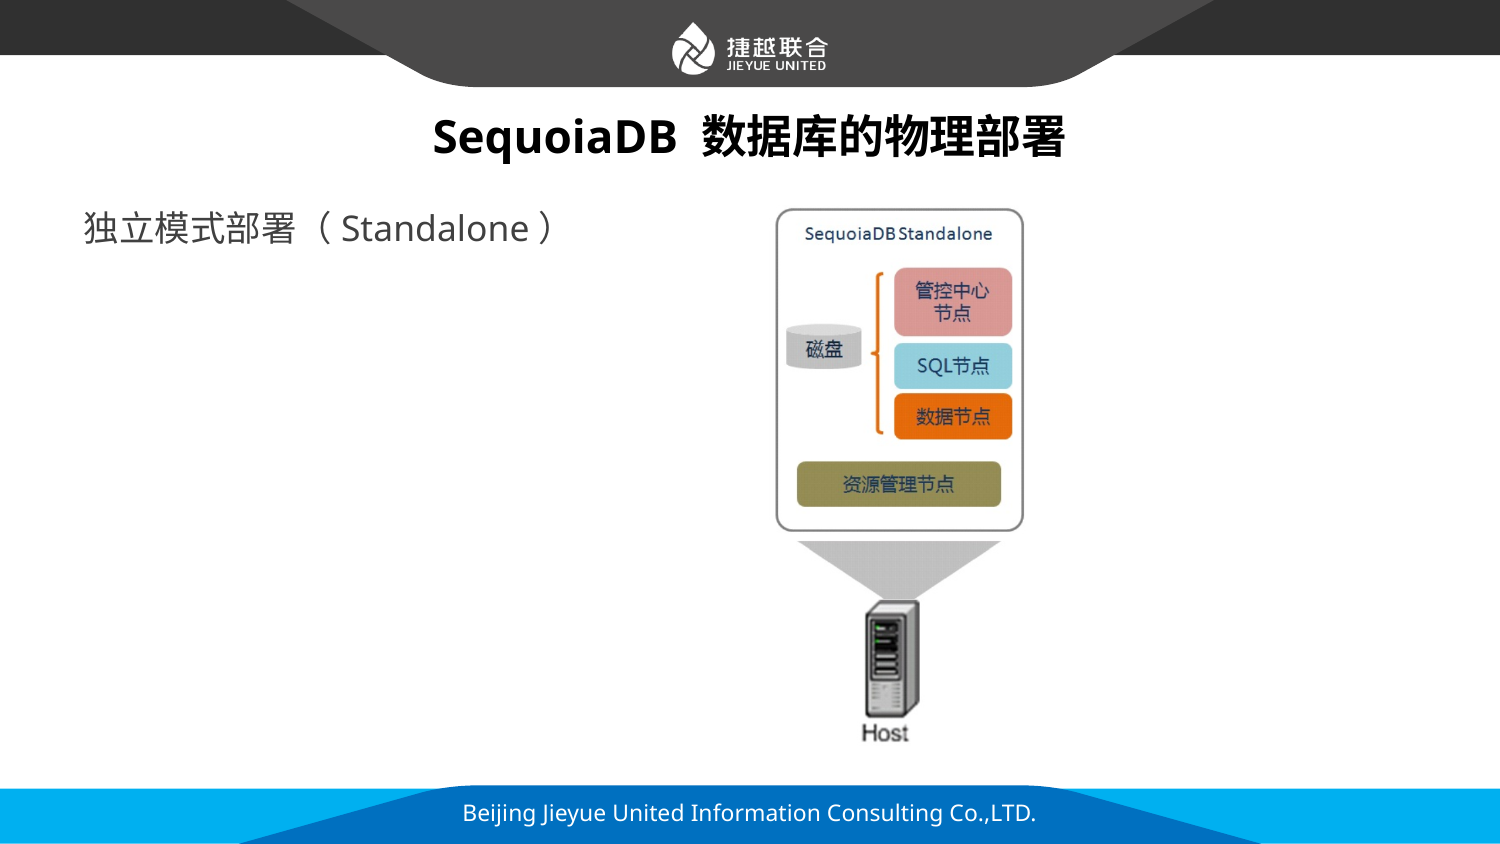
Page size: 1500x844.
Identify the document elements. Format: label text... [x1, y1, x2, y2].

list 独立模式部署（Standalone） [73, 179, 1427, 764]
picture [670, 19, 829, 77]
picture [714, 203, 1060, 746]
title SequoiaDB 数据库的物理部署 [73, 102, 1427, 160]
